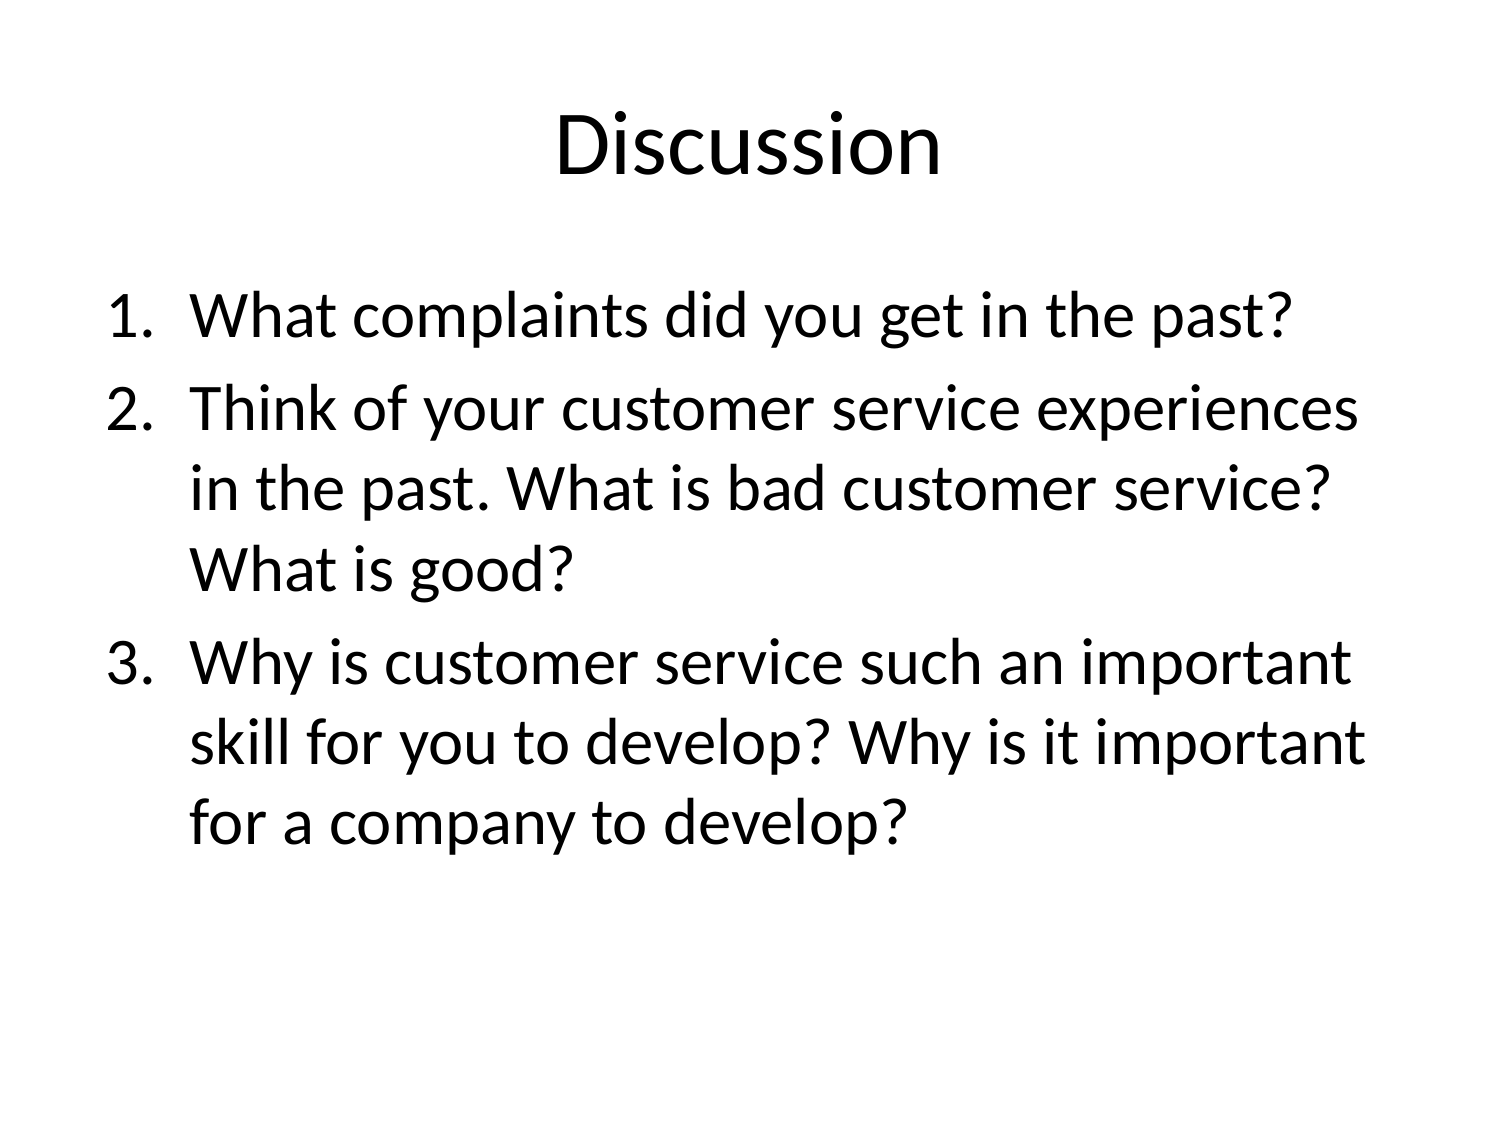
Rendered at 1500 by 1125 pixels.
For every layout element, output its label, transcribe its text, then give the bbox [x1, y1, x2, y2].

list What complaints did you get in the past? Think of your customer service experiences in the past. What is bad customer service? What is good? Why is customer service such an important skill for you to develop? Why is it important for a company to develop? [74, 263, 1395, 916]
title Discussion [74, 44, 1425, 233]
